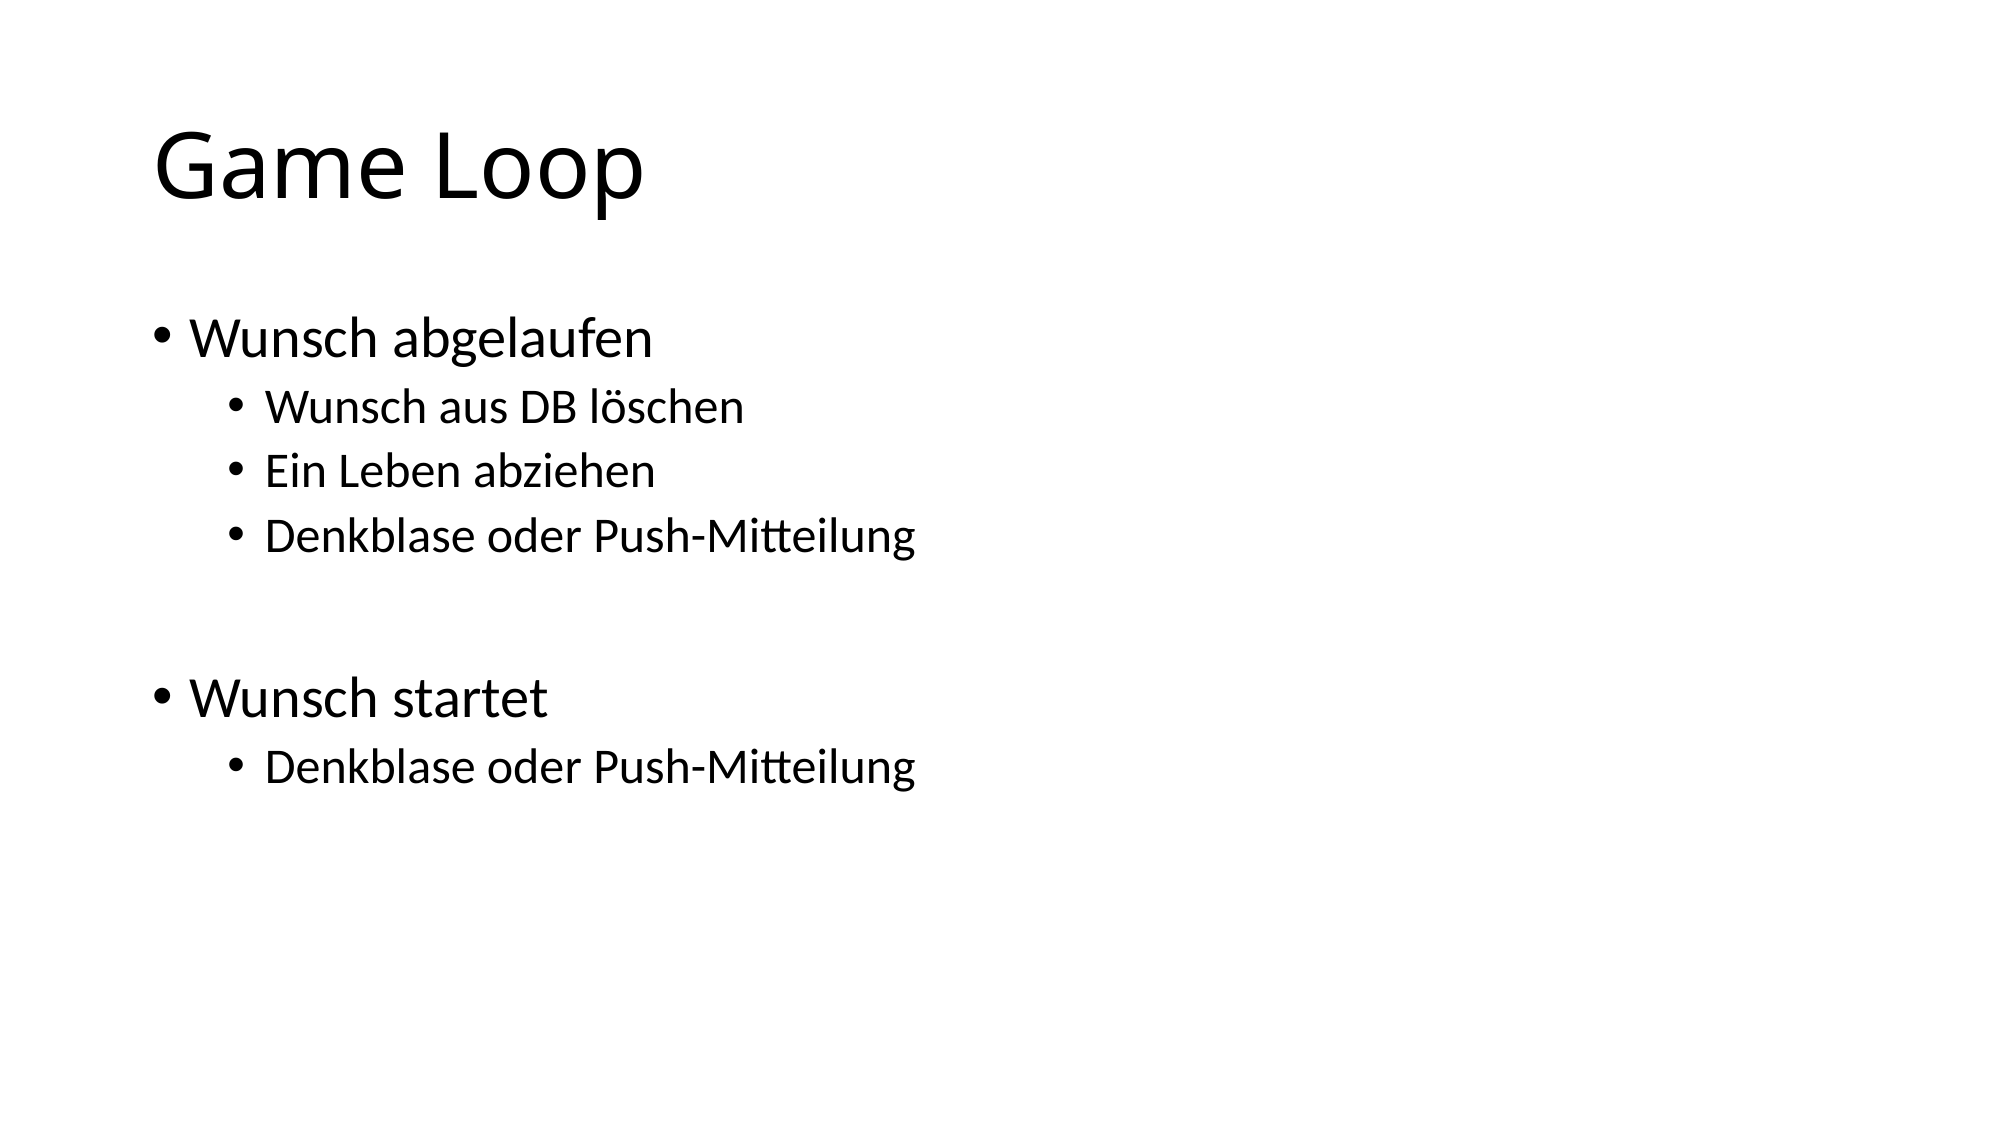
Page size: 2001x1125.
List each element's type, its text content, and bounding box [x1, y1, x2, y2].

title Game Loop [137, 59, 1863, 278]
list Wunsch abgelaufen Wunsch aus DB löschen Ein Leben abziehen Denkblase oder Push-Mitteilung Wunsch startet Denkblase oder Push-Mitteilung [137, 299, 1863, 1014]
